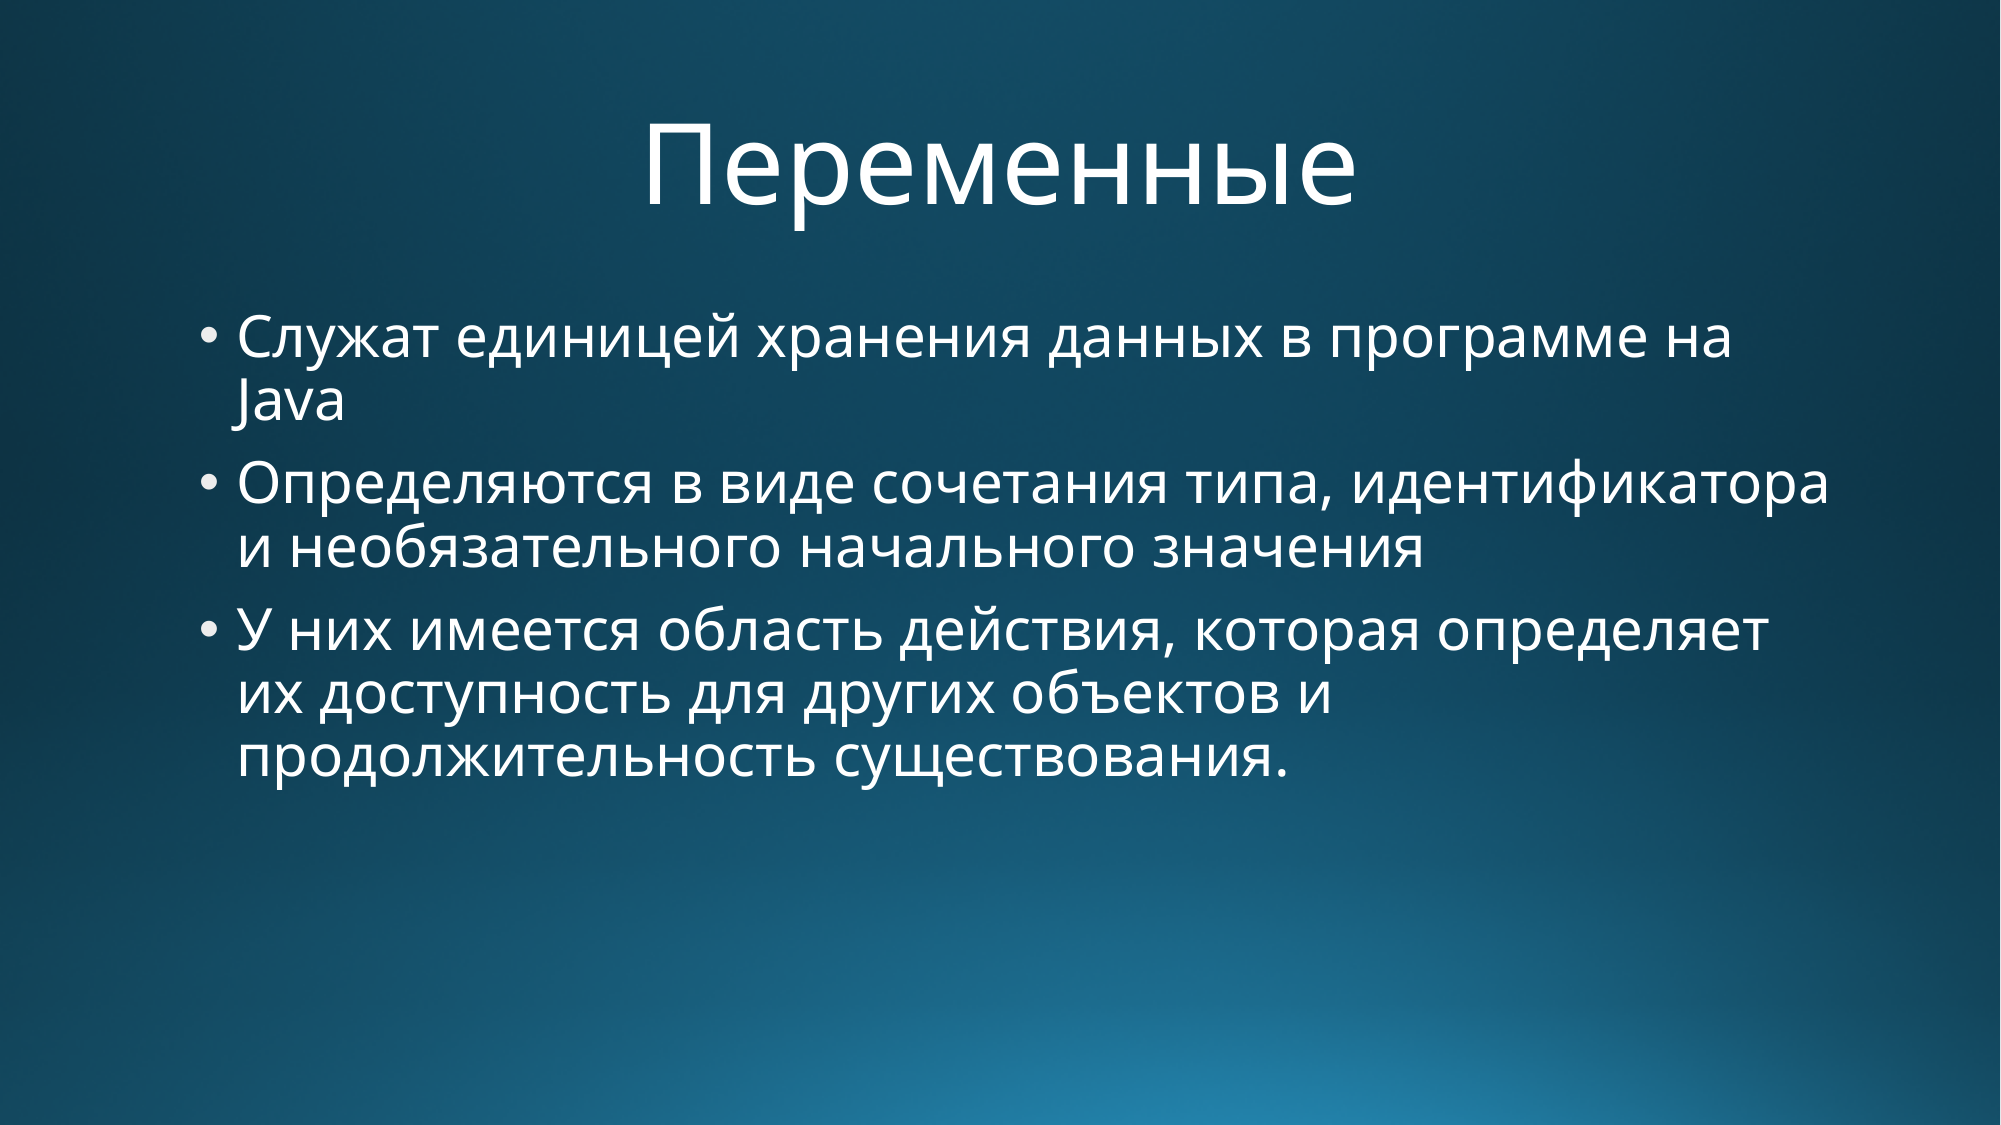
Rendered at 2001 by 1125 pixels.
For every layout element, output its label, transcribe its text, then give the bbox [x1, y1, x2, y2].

title Переменные [137, 59, 1863, 278]
list Служат единицей хранения данных в программе на Java Определяются в виде сочетания типа, идентификатора и необязательного начального значения У них имеется область действия, которая определяет их доступность для других объектов и продолжительность существования. [183, 299, 1863, 1014]
picture [0, 0, 2001, 1125]
